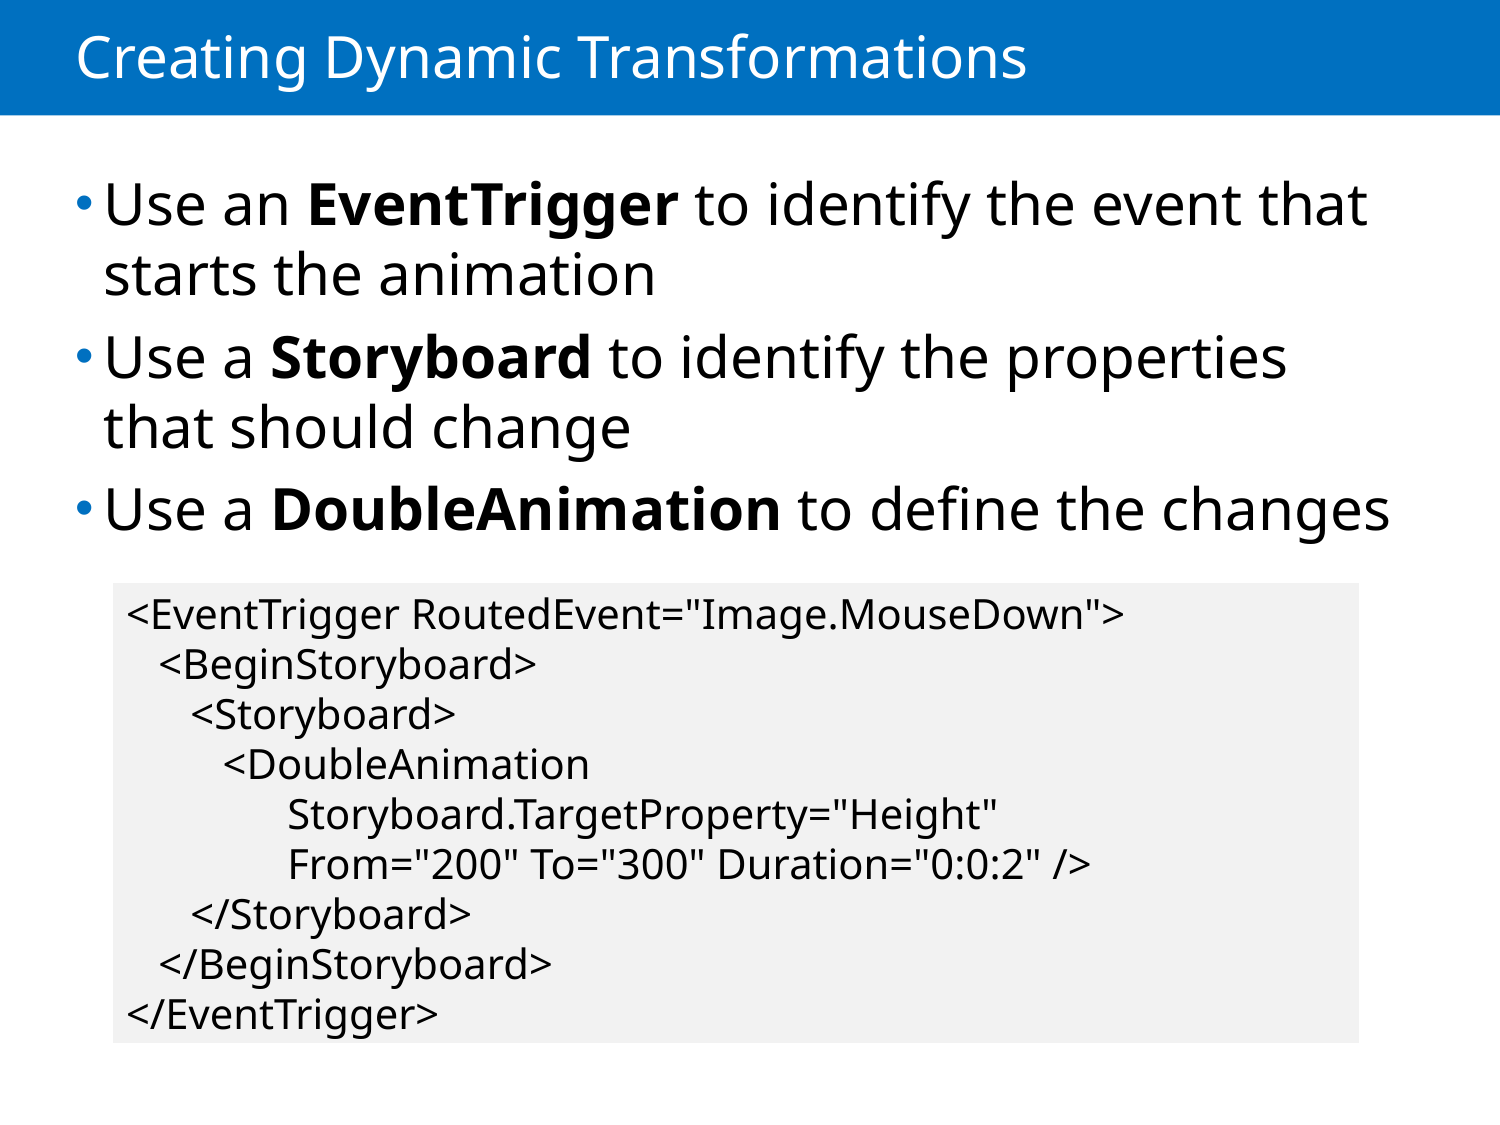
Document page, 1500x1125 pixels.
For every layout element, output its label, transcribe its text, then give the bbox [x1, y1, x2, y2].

text_box Use an EventTrigger to identify the event that starts the animation Use a Storyboard to identify the properties that should change Use a DoubleAnimation to define the changes [75, 167, 1408, 1012]
text_box <EventTrigger RoutedEvent="Image.MouseDown"> <BeginStoryboard> <Storyboard> <DoubleAnimation Storyboard.TargetProperty="Height" From="200" To="300" Duration="0:0:2" /> </Storyboard> </BeginStoryboard> </EventTrigger> [109, 578, 1363, 1047]
title Creating Dynamic Transformations [75, 0, 1351, 122]
